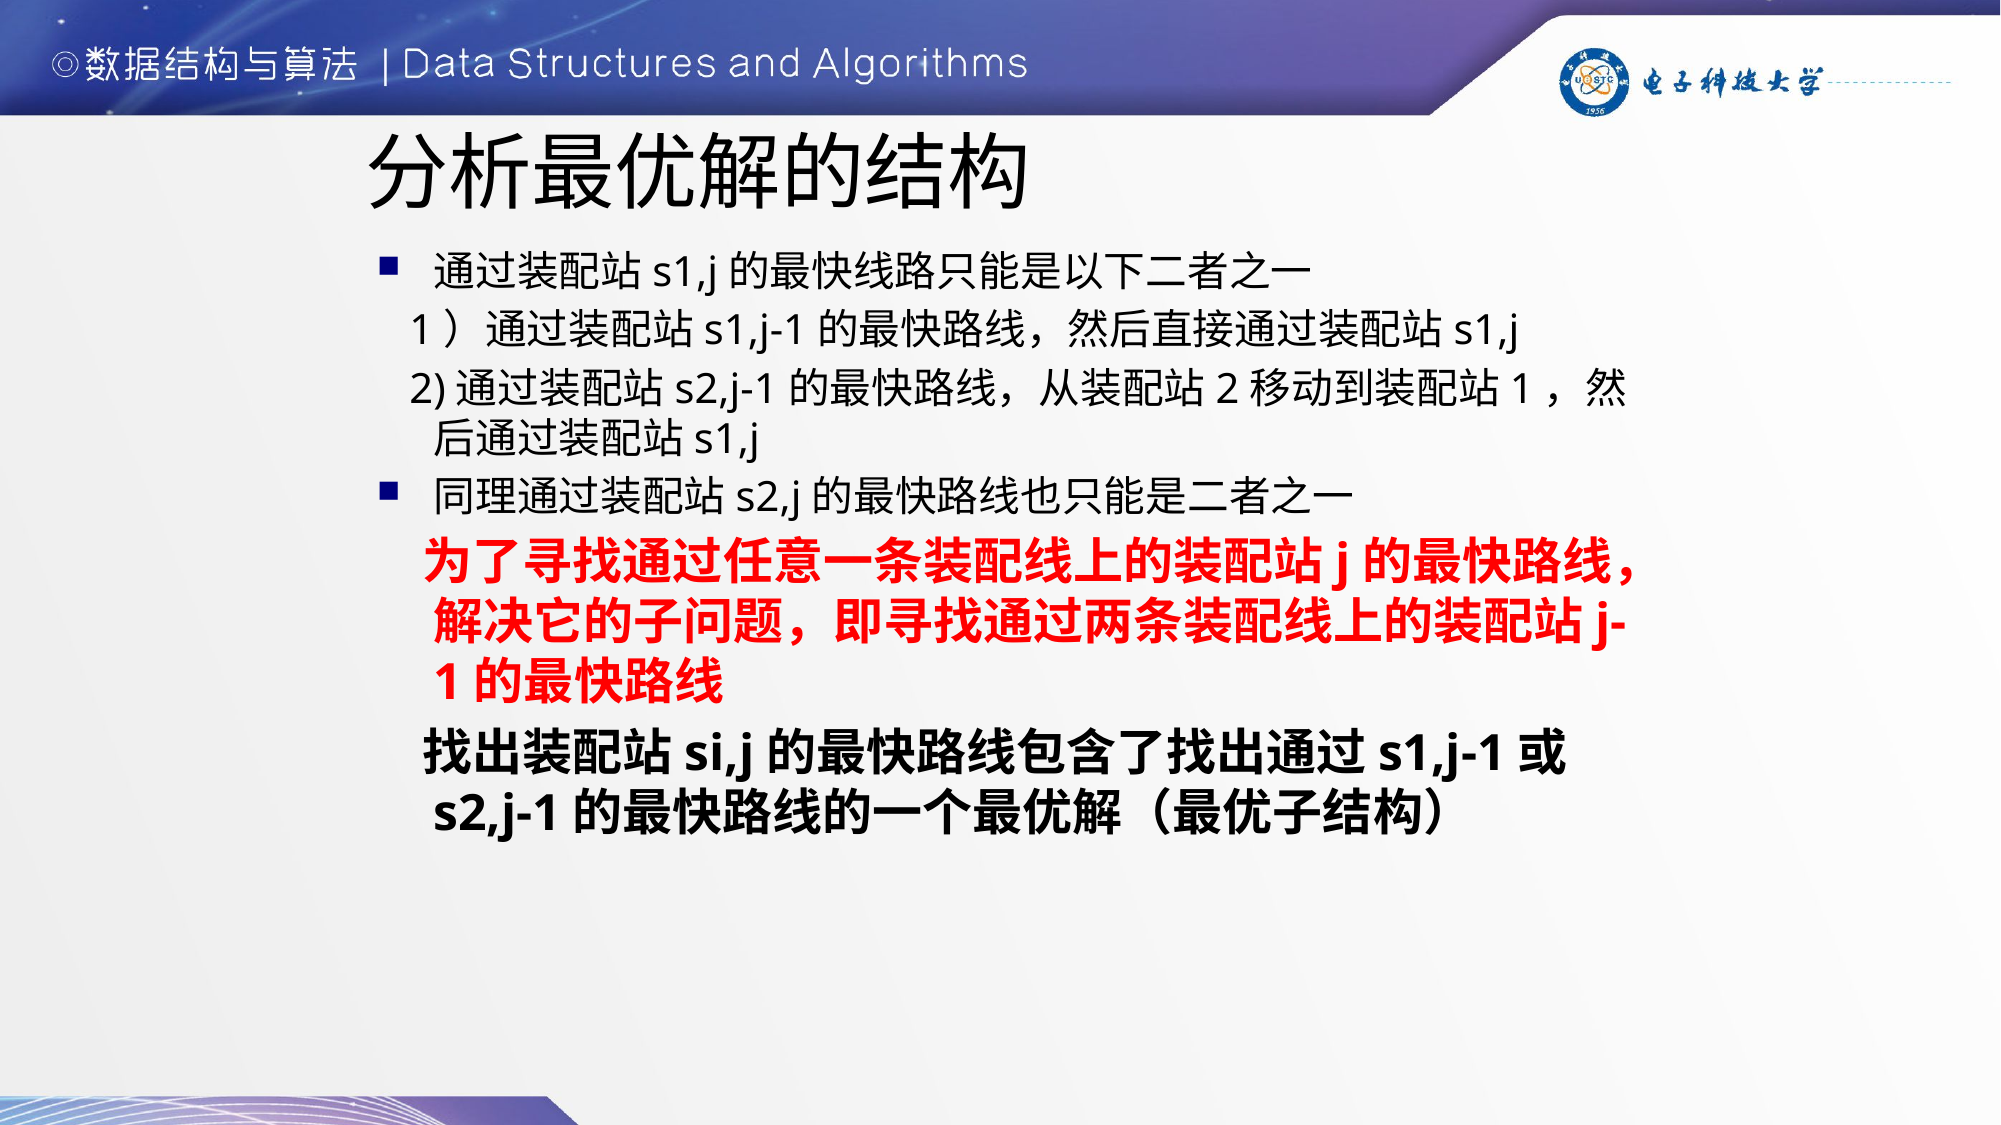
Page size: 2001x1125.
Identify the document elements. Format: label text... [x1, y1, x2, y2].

title 分析最优解的结构 [350, 75, 1625, 263]
text_box [329, 0, 1608, 188]
picture [0, 0, 2001, 1125]
text_box 通过装配站s1,j的最快线路只能是以下二者之一 1）通过装配站s1,j-1的最快路线，然后直接通过装配站s1,j 2)通过装配站s2,j-1的最快路线，从装配站2移动到装配站1，然后通过装配站s1,j 同理通过装配站s2,j的最快路线也只能是二者之一 为了寻找通过任意一条装配线上的装配站j的最快路线，解决它的子问题，即寻找通过两条装配线上的装配站j-1的最快路线 找出装配站si,j的最快路线包含了找出通过s1,j-1或s2,j-1的最快路线的一个最优解（最优子结构） [362, 237, 1650, 1007]
